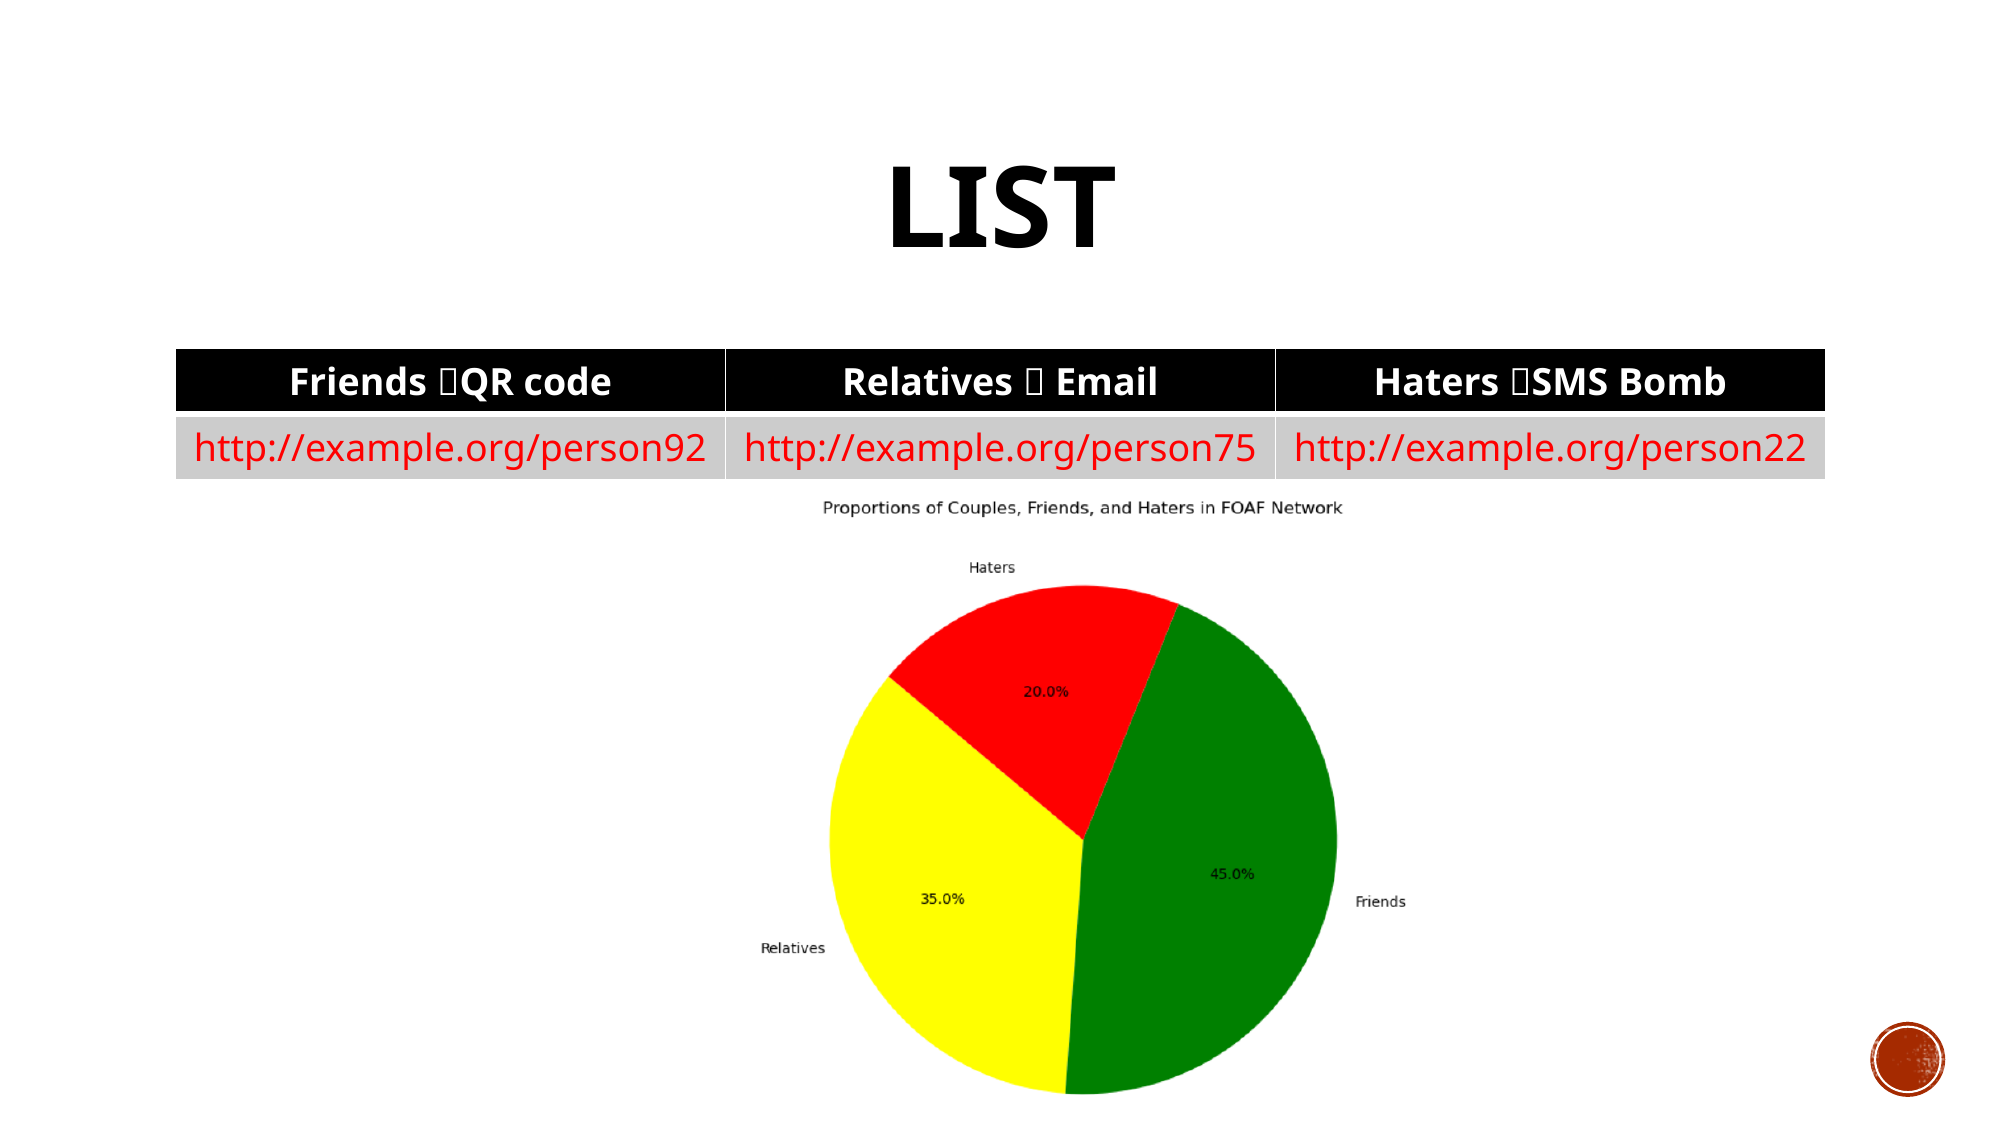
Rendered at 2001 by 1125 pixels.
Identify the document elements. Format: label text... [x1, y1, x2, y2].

table_cell http://example.org/person92 [176, 417, 725, 479]
table_cell http://example.org/person75 [726, 417, 1275, 479]
table_header Relatives  Email [726, 349, 1275, 411]
title LIST [175, 79, 1826, 344]
table_header Friends QR code [176, 349, 725, 411]
picture [689, 494, 1490, 1104]
table_cell http://example.org/person22 [1276, 417, 1825, 479]
table_header Haters SMS Bomb [1276, 349, 1825, 411]
